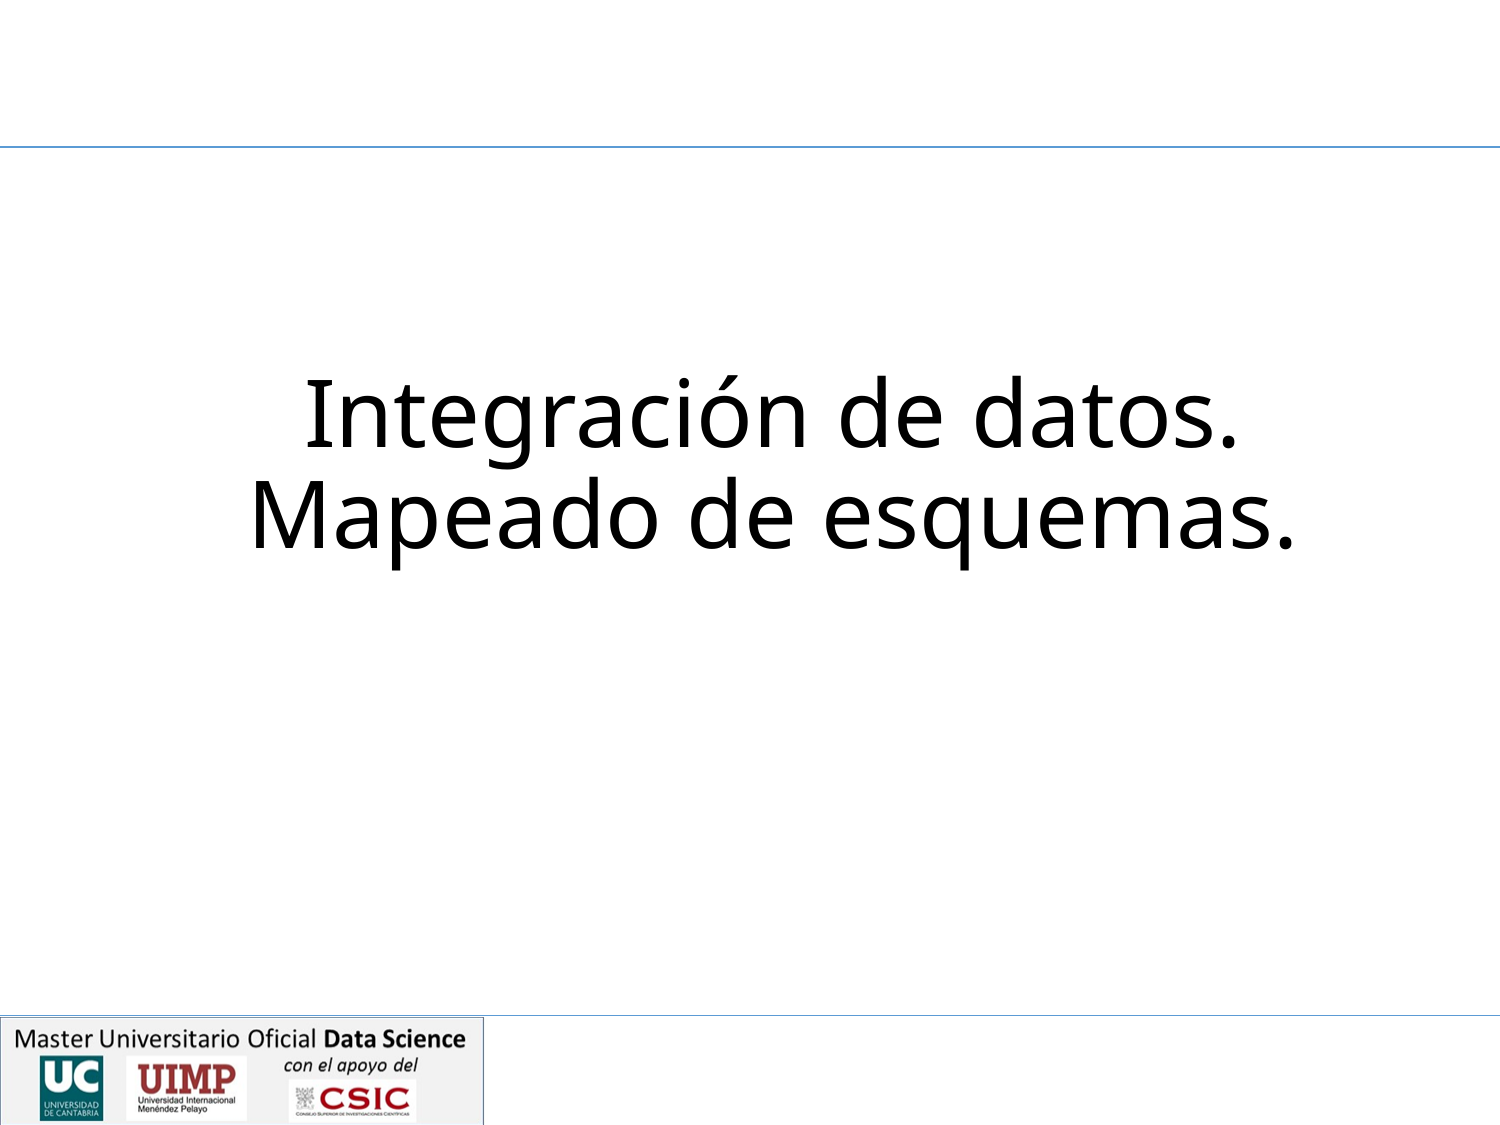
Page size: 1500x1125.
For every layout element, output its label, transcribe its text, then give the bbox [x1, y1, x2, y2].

picture [0, 1017, 488, 1125]
title Integración de datos. Mapeado de esquemas. [187, 184, 1360, 577]
